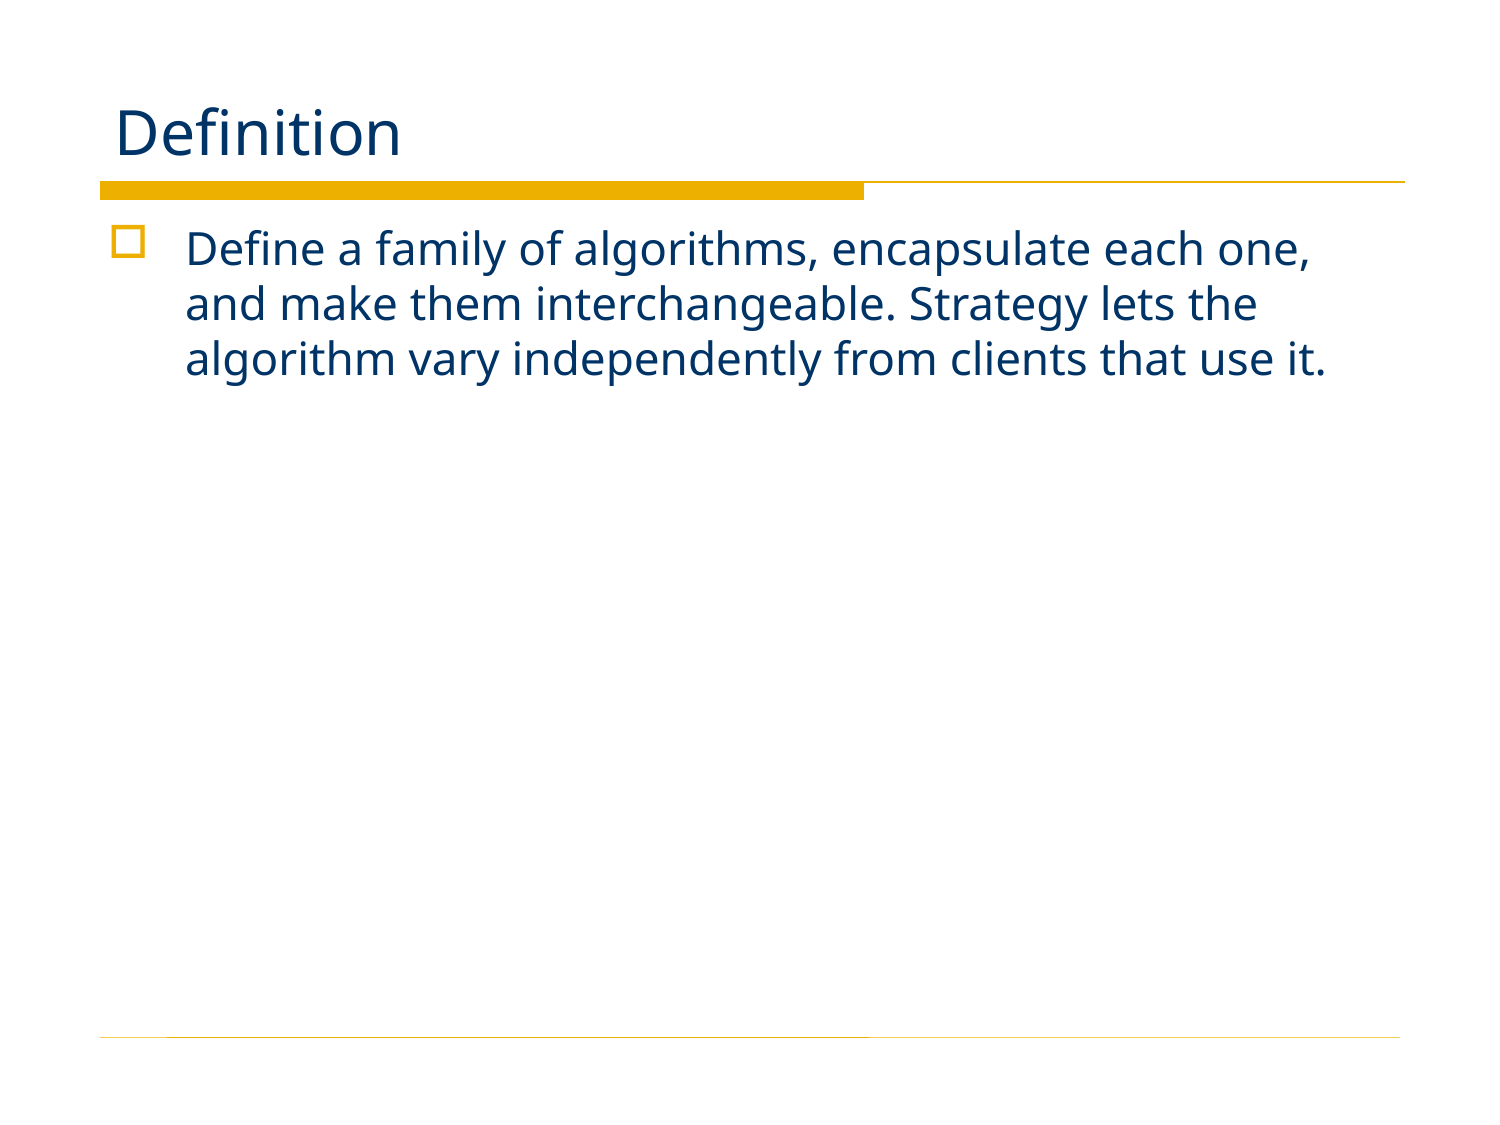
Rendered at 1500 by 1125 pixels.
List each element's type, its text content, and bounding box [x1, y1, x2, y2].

list Define a family of algorithms, encapsulate each one, and make them interchangeable. Strategy lets the algorithm vary independently from clients that use it. [92, 212, 1406, 1013]
title Definition [99, 24, 1413, 176]
